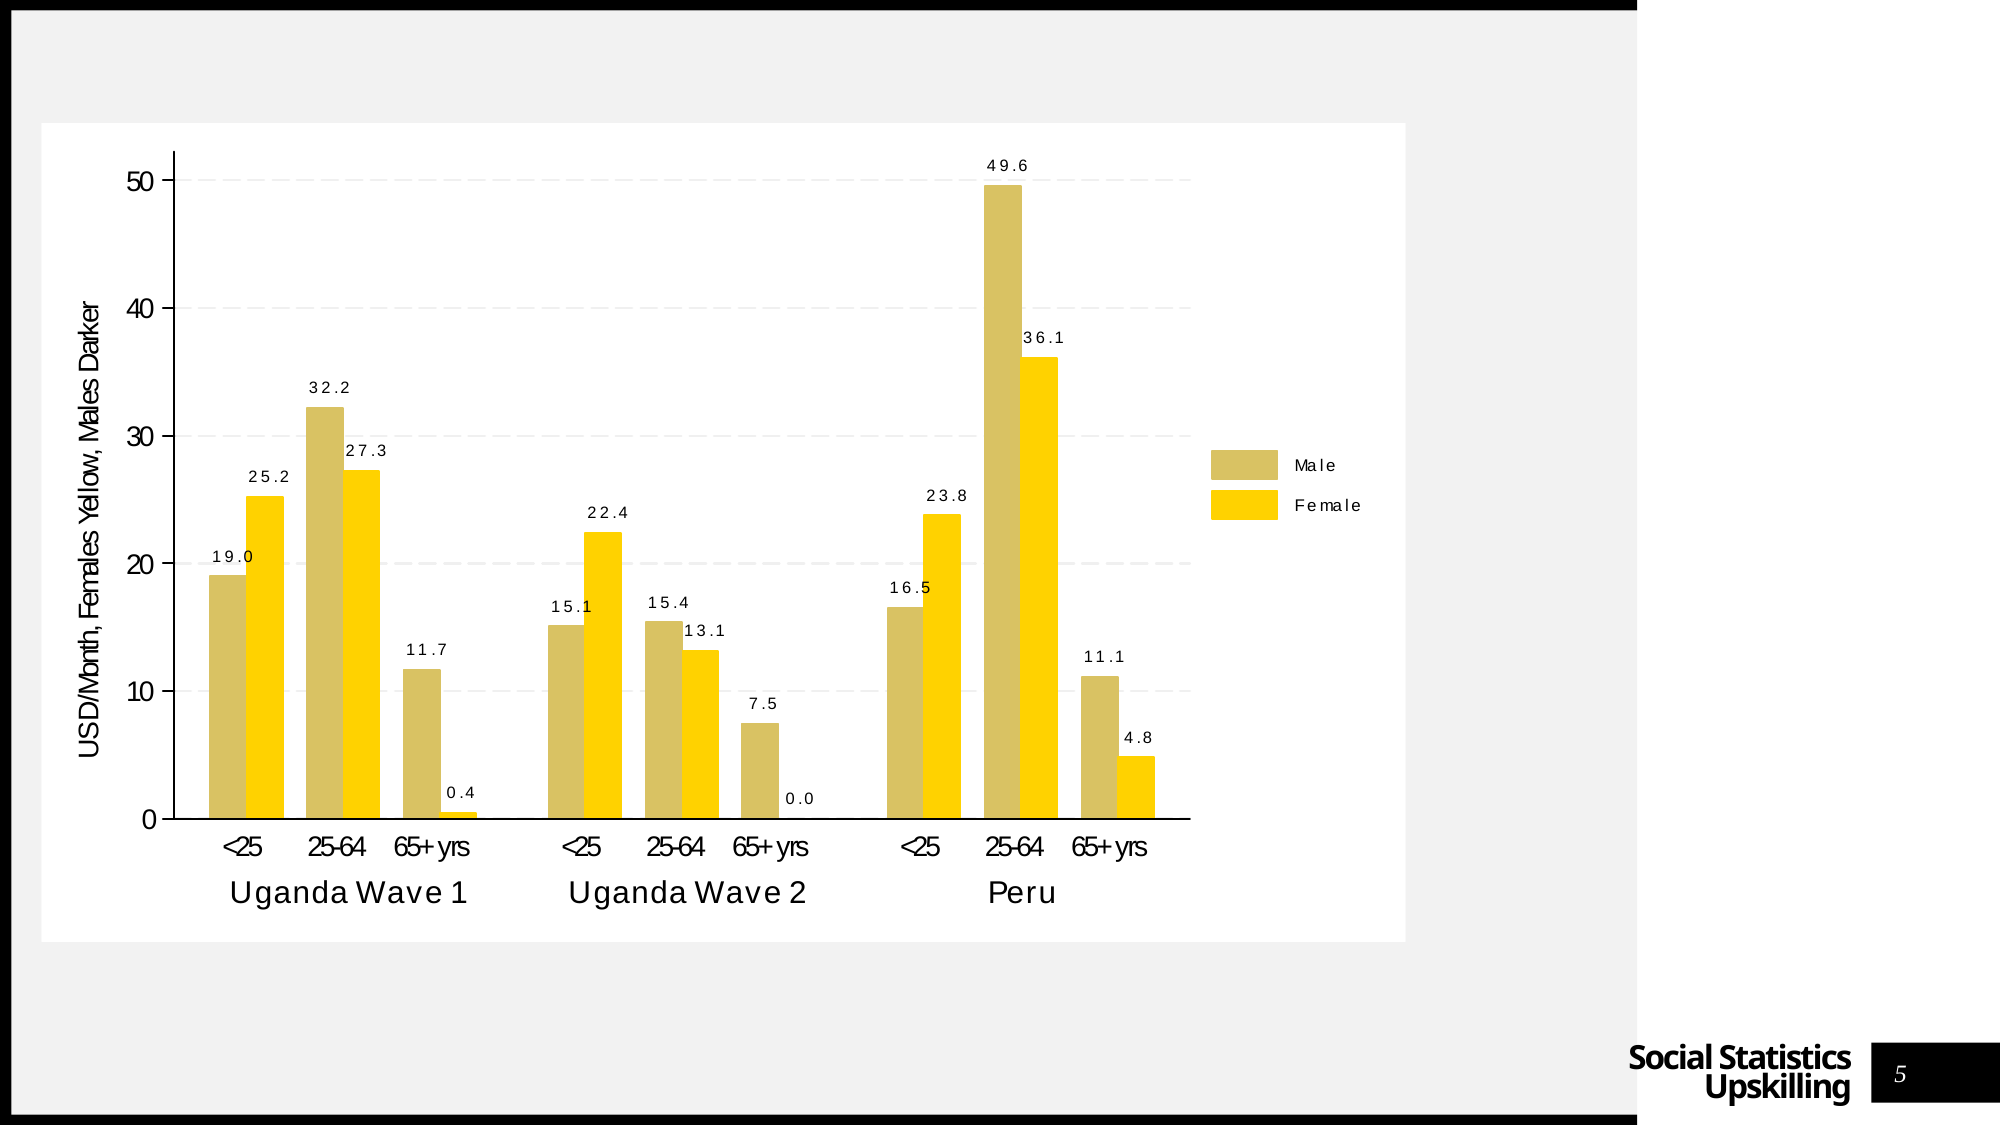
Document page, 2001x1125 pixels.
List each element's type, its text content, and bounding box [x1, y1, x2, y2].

slide_number 5 [1877, 1050, 1924, 1096]
picture [41, 123, 1406, 942]
